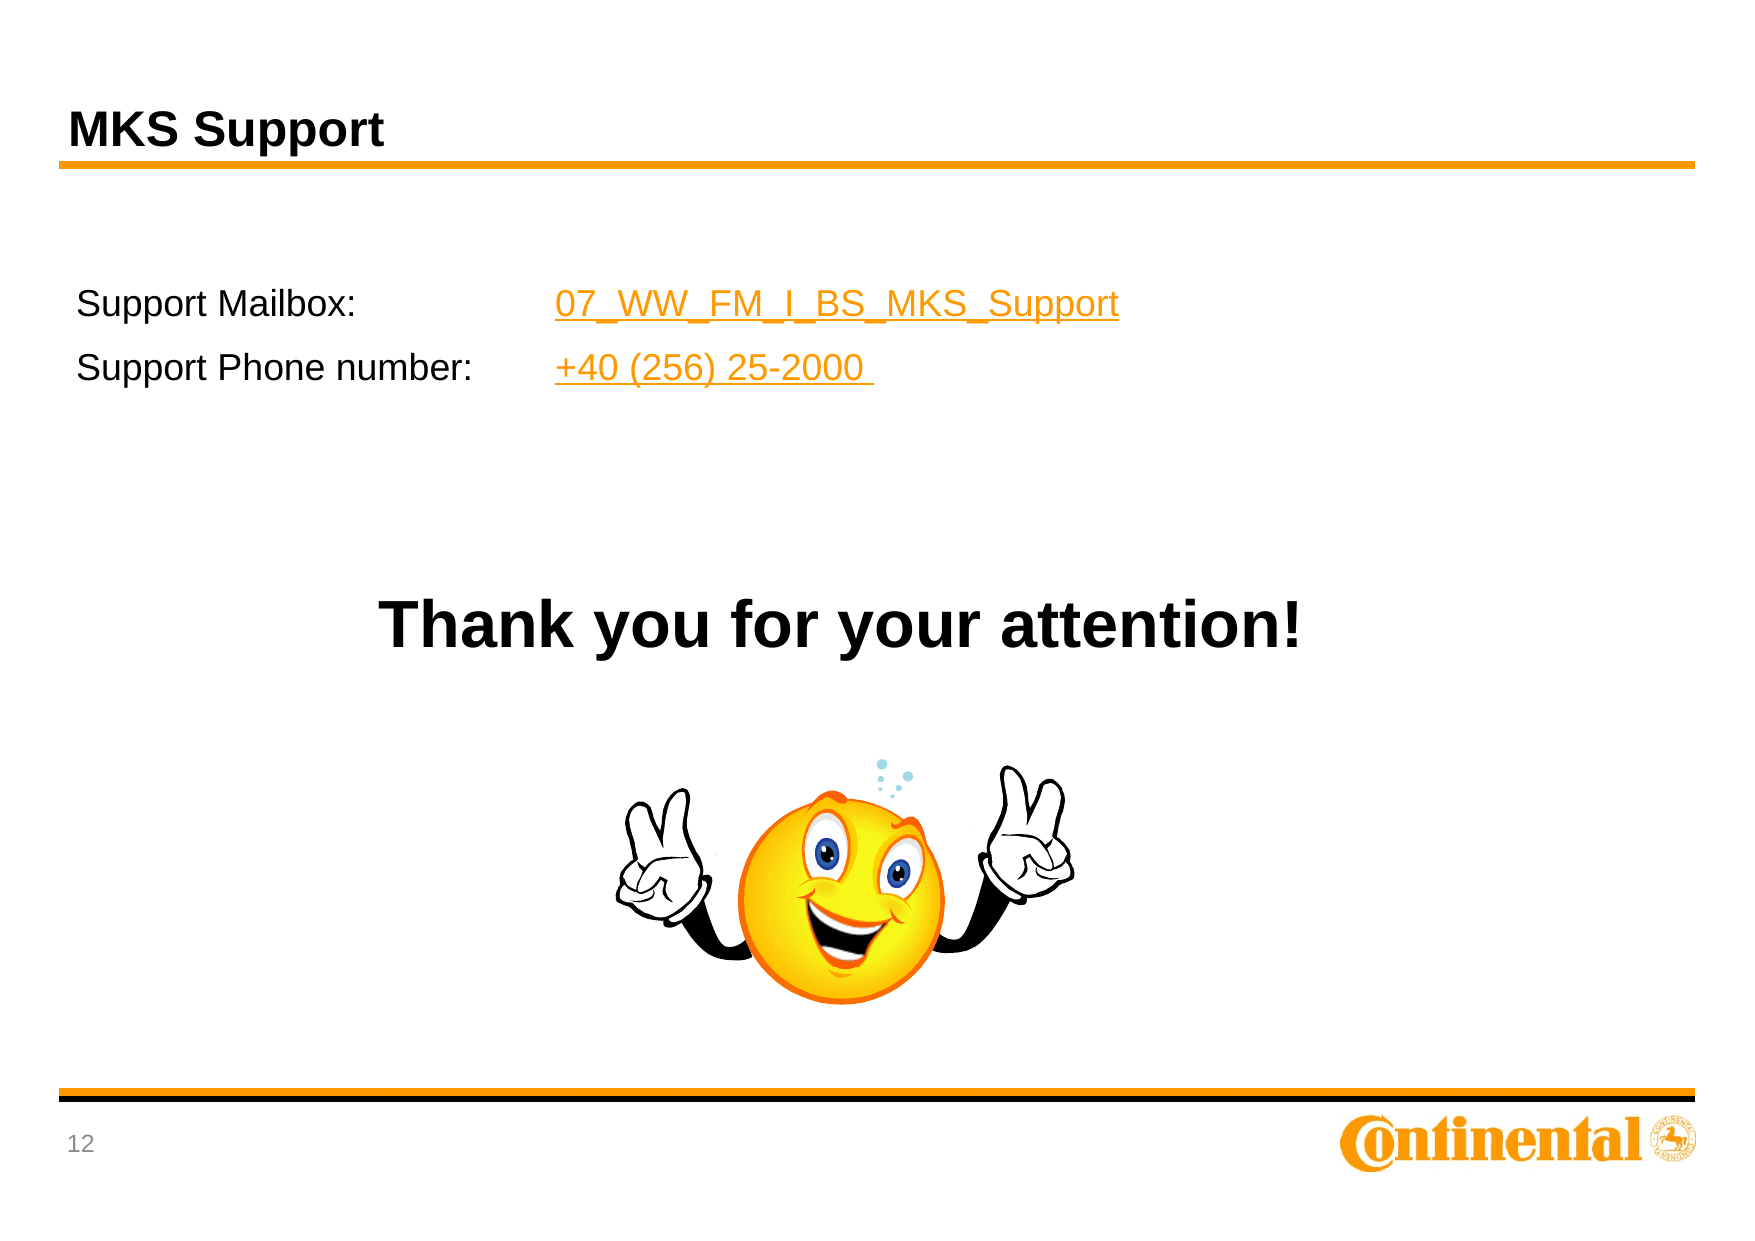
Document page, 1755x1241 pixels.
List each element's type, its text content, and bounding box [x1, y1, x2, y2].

slide_number 12 [51, 1112, 462, 1179]
list Support Mailbox: 07_WW_FM_I_BS_MKS_Support Support Phone number: +40 (256) 25-2000 [75, 209, 1572, 1084]
picture [59, 161, 1695, 169]
title MKS Support [67, 42, 1646, 157]
picture [1340, 1114, 1696, 1172]
picture [59, 1088, 1695, 1102]
text_box Thank you for your attention! [136, 623, 1547, 808]
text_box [599, 759, 1091, 1005]
